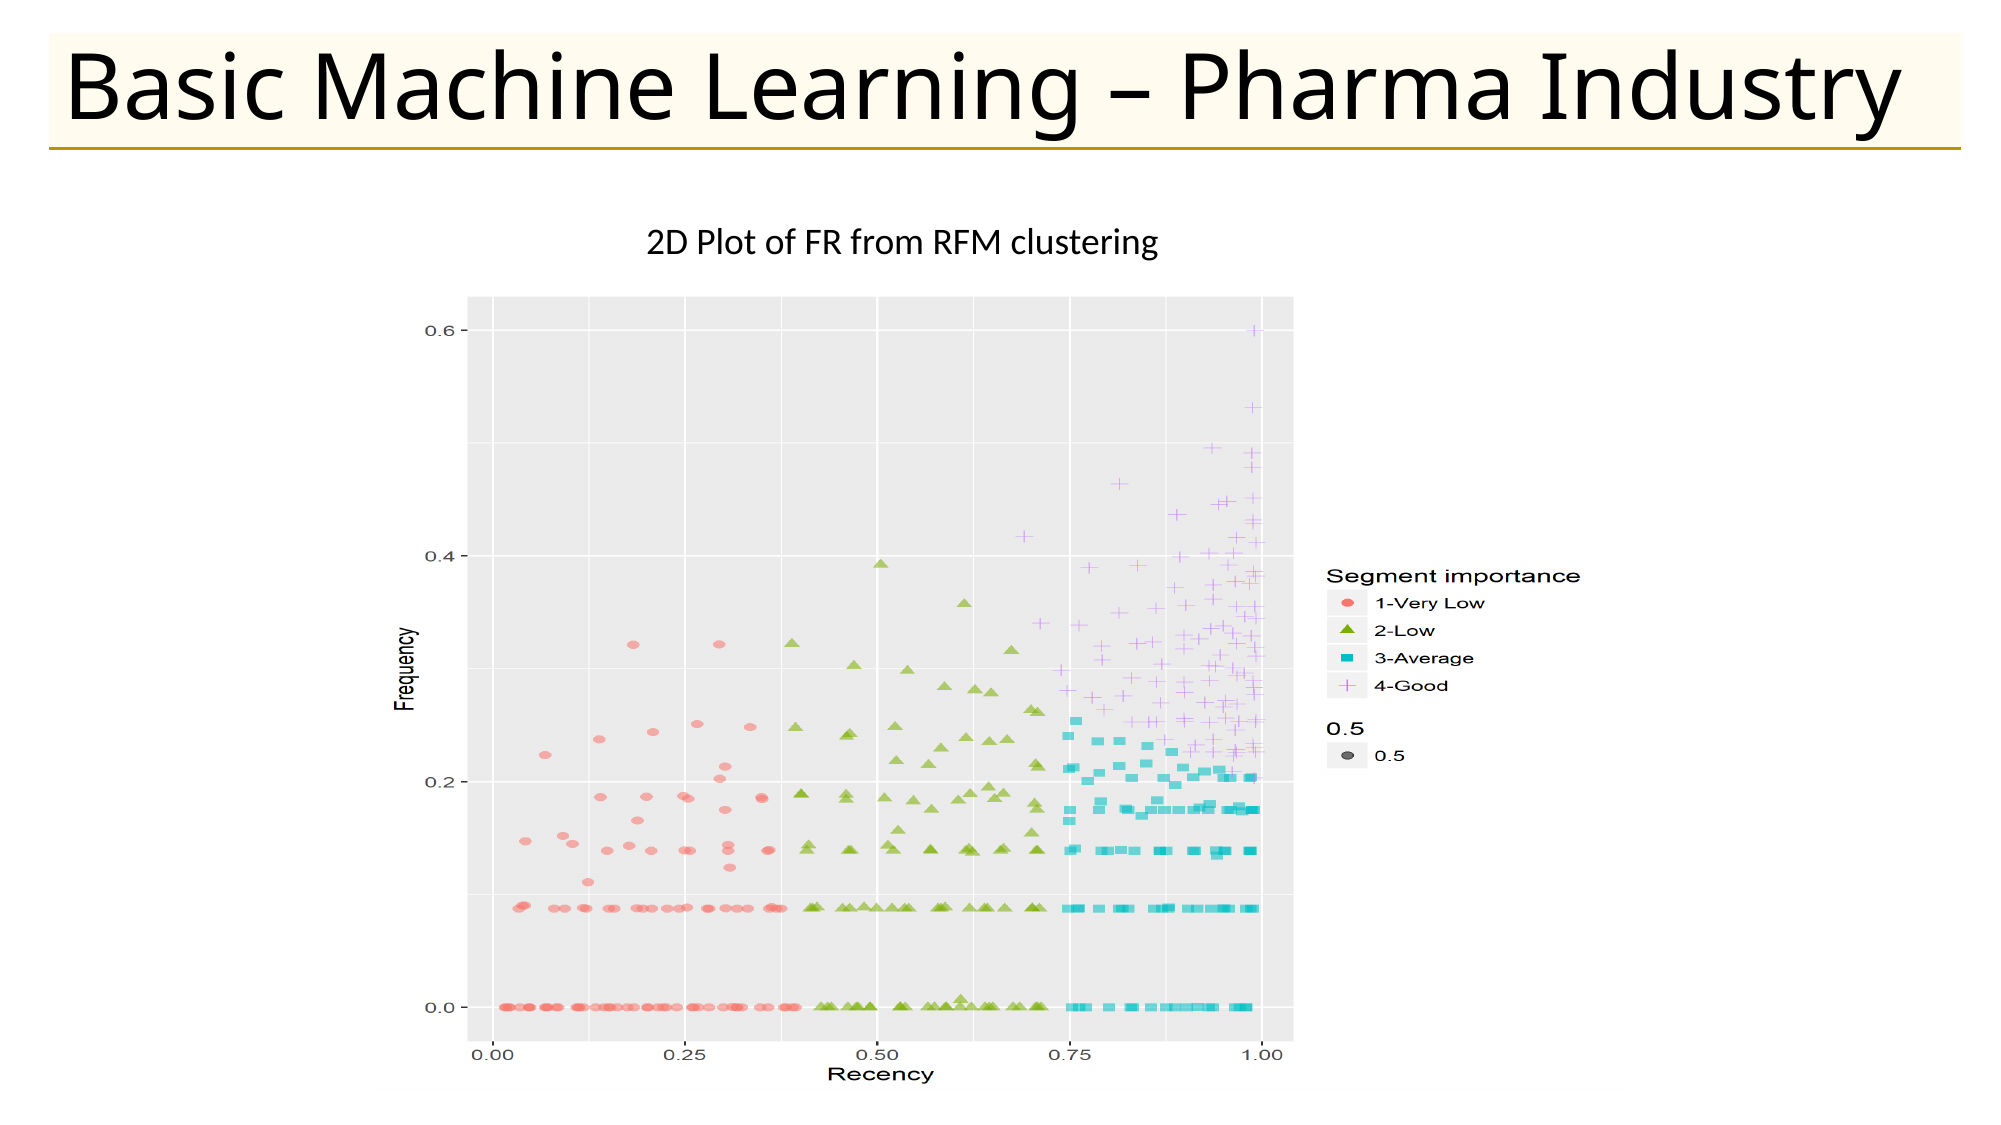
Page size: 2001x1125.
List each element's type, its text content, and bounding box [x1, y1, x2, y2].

text_box 2D Plot of FR from RFM clustering [437, 209, 1368, 270]
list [373, 288, 1626, 1092]
title Basic Machine Learning – Pharma Industry [48, 32, 1962, 147]
